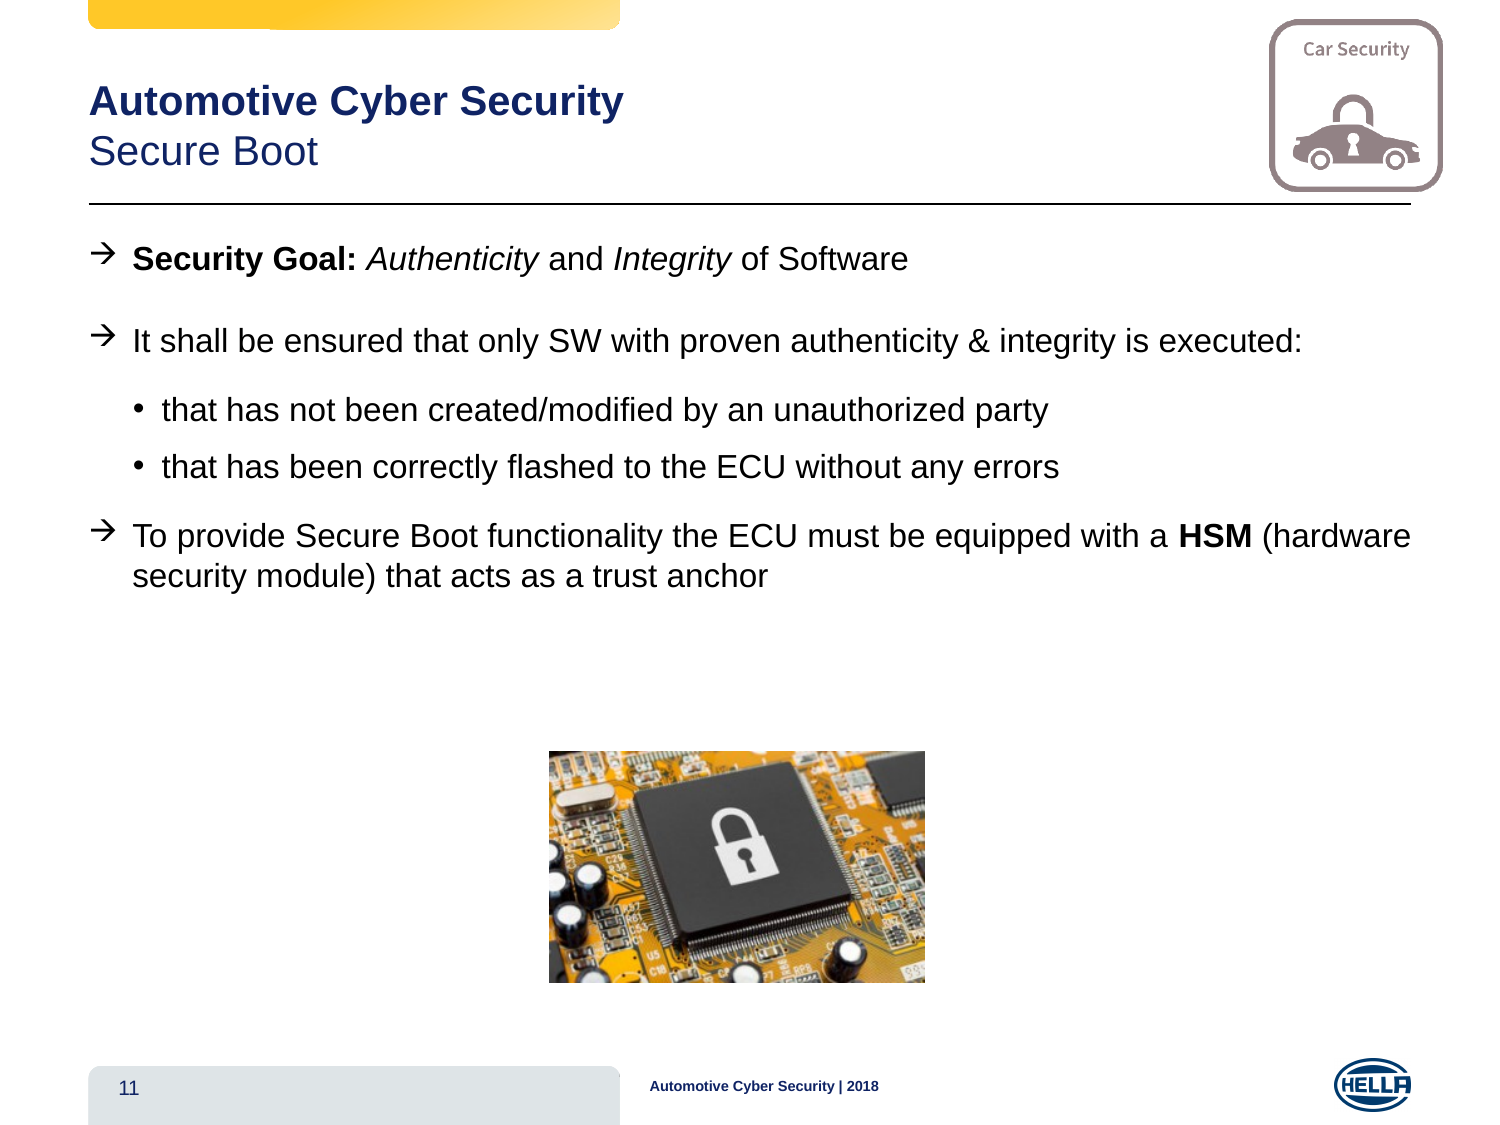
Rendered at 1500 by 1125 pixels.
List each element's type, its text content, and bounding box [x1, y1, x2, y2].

footer Automotive Cyber Security | 2018 [619, 1076, 1336, 1125]
picture [548, 751, 925, 983]
picture [88, 1065, 620, 1125]
picture [1269, 18, 1443, 192]
picture [1334, 1058, 1411, 1112]
slide_number 11 [88, 1074, 337, 1107]
list Security Goal: Authenticity and Integrity of Software It shall be ensured that only SW with proven authenticity & integrity is executed: that has not been created/modified by an unauthorized party that has been correctly flashed to the ECU without any errors To provide Secure Boot functionality the ECU must be equipped with a HSM (hardware security module) that acts as a trust anchor [88, 237, 1412, 1037]
title Automotive Cyber Security Secure Boot [88, 59, 1412, 205]
